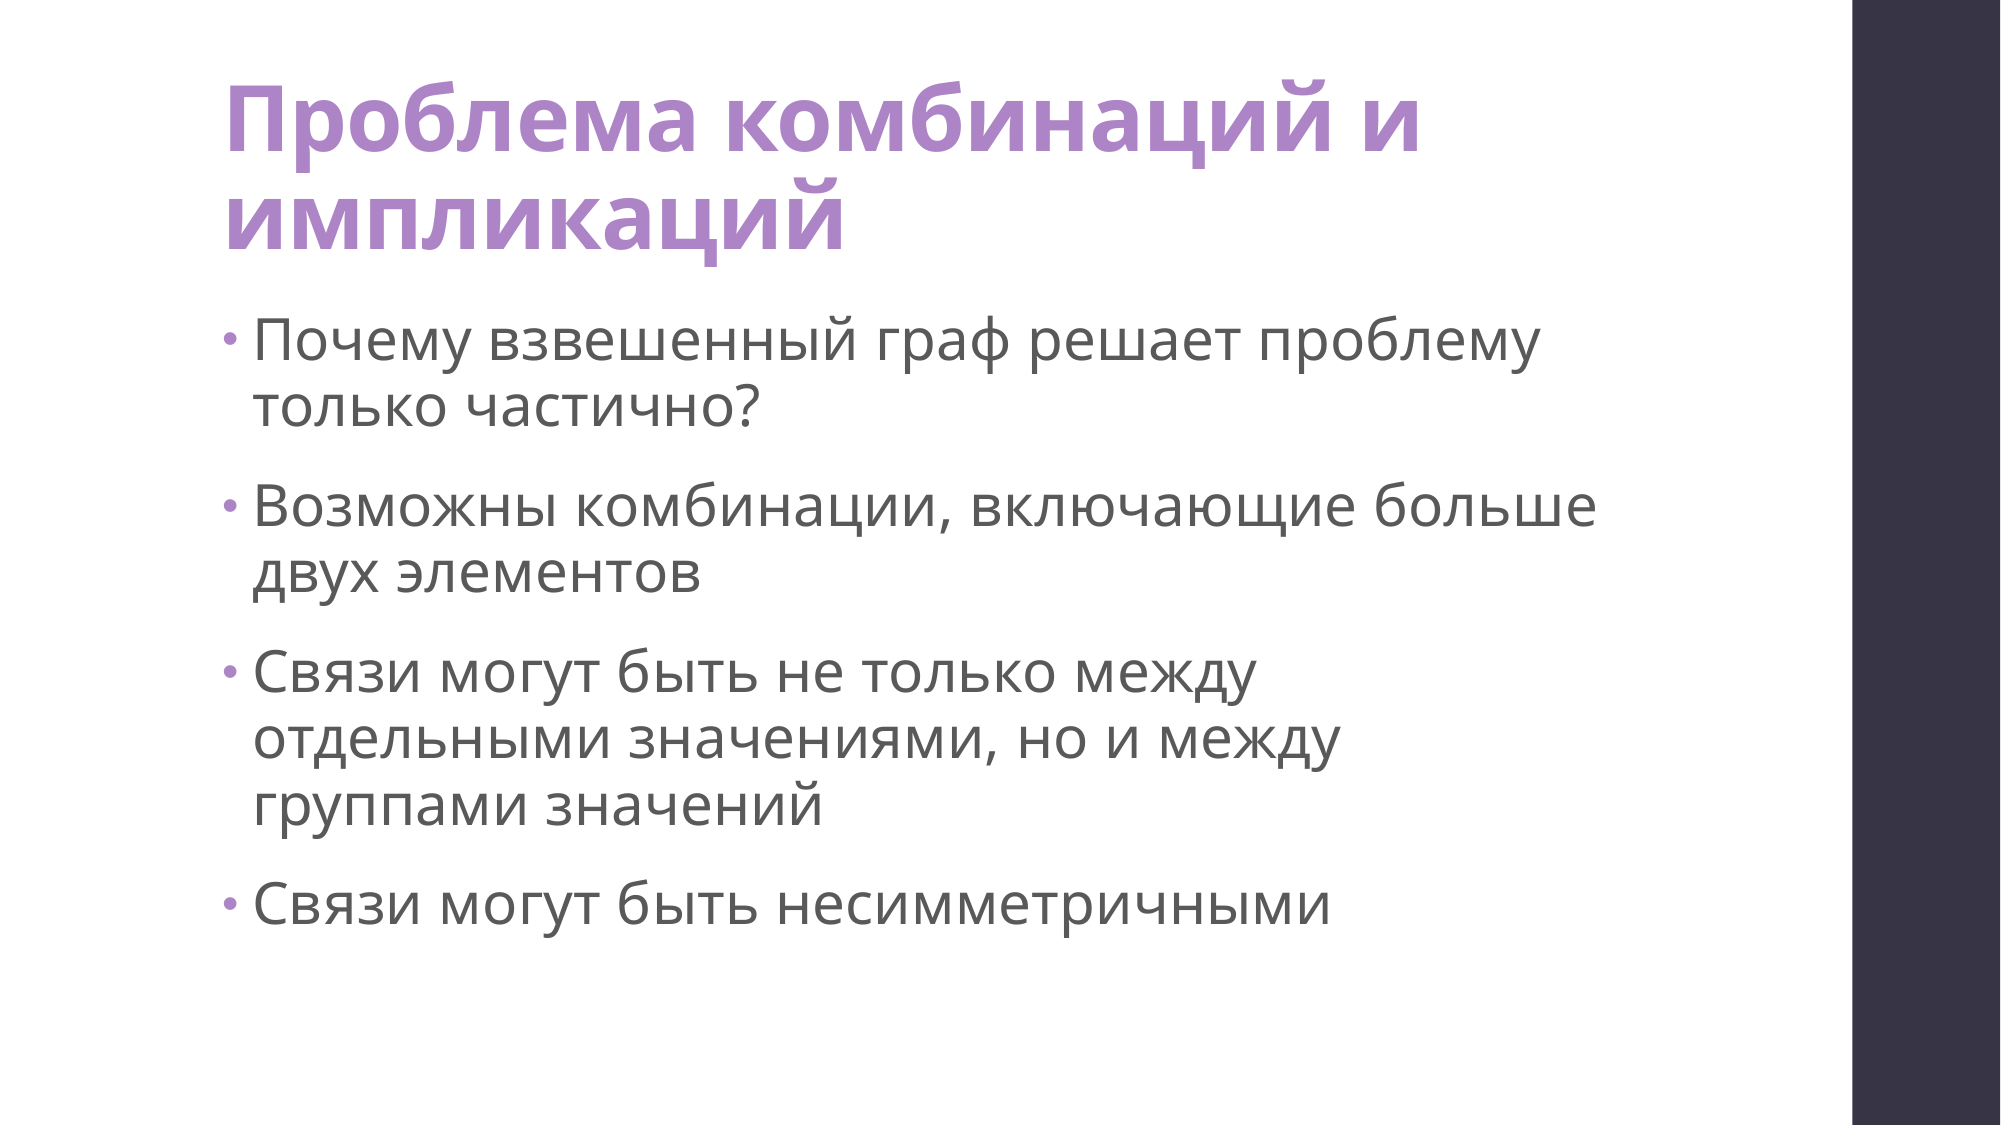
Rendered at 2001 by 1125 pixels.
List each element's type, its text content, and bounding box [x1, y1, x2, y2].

list Почему взвешенный граф решает проблему только частично? Возможны комбинации, включающие больше двух элементов Связи могут быть не только между отдельными значениями, но и между группами значений Связи могут быть несимметричными [206, 299, 1617, 1014]
title Проблема комбинаций и импликаций [206, 43, 1797, 278]
